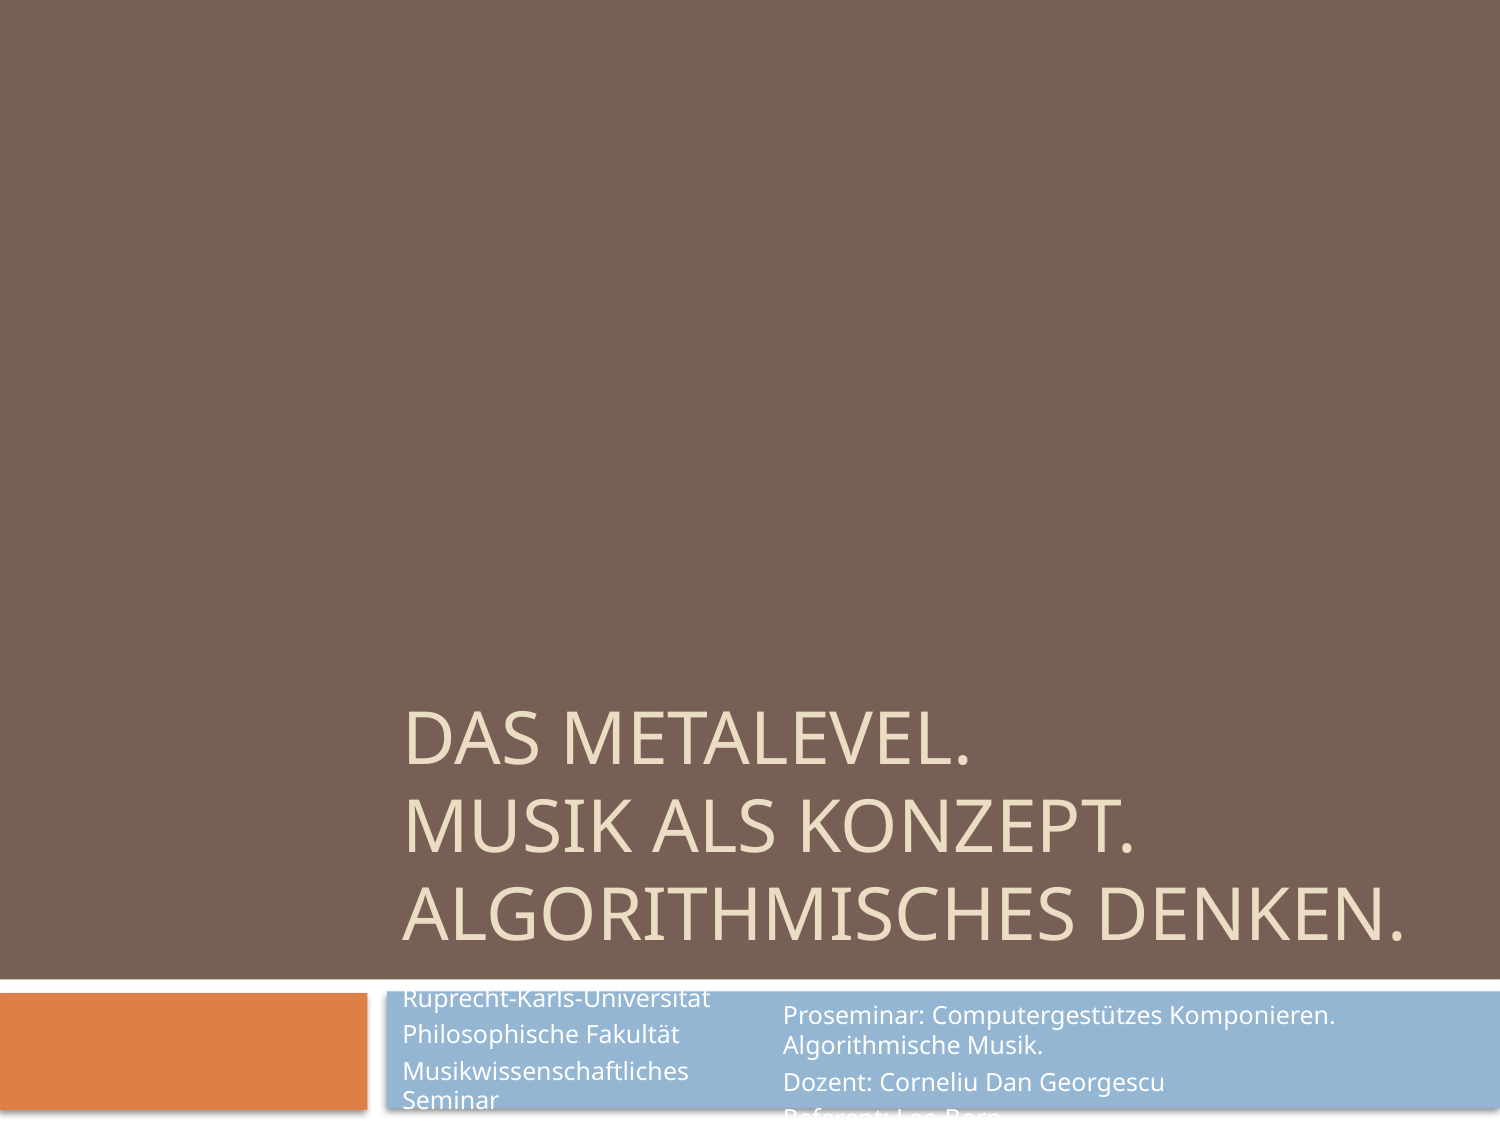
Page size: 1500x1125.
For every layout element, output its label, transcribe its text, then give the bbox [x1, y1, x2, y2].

text_box Proseminar: Computergestützes Komponieren. Algorithmische Musik. Dozent: Corneliu Dan Georgescu Referent: Leo Born 10.01.2013 [768, 992, 1500, 1125]
subtitle Ruprecht-Karls-Universität Philosophische Fakultät Musikwissenschaftliches Seminar [387, 992, 768, 1105]
title Das Metalevel. Musik als Konzept. Algorithmisches Denken. [387, 662, 1450, 963]
